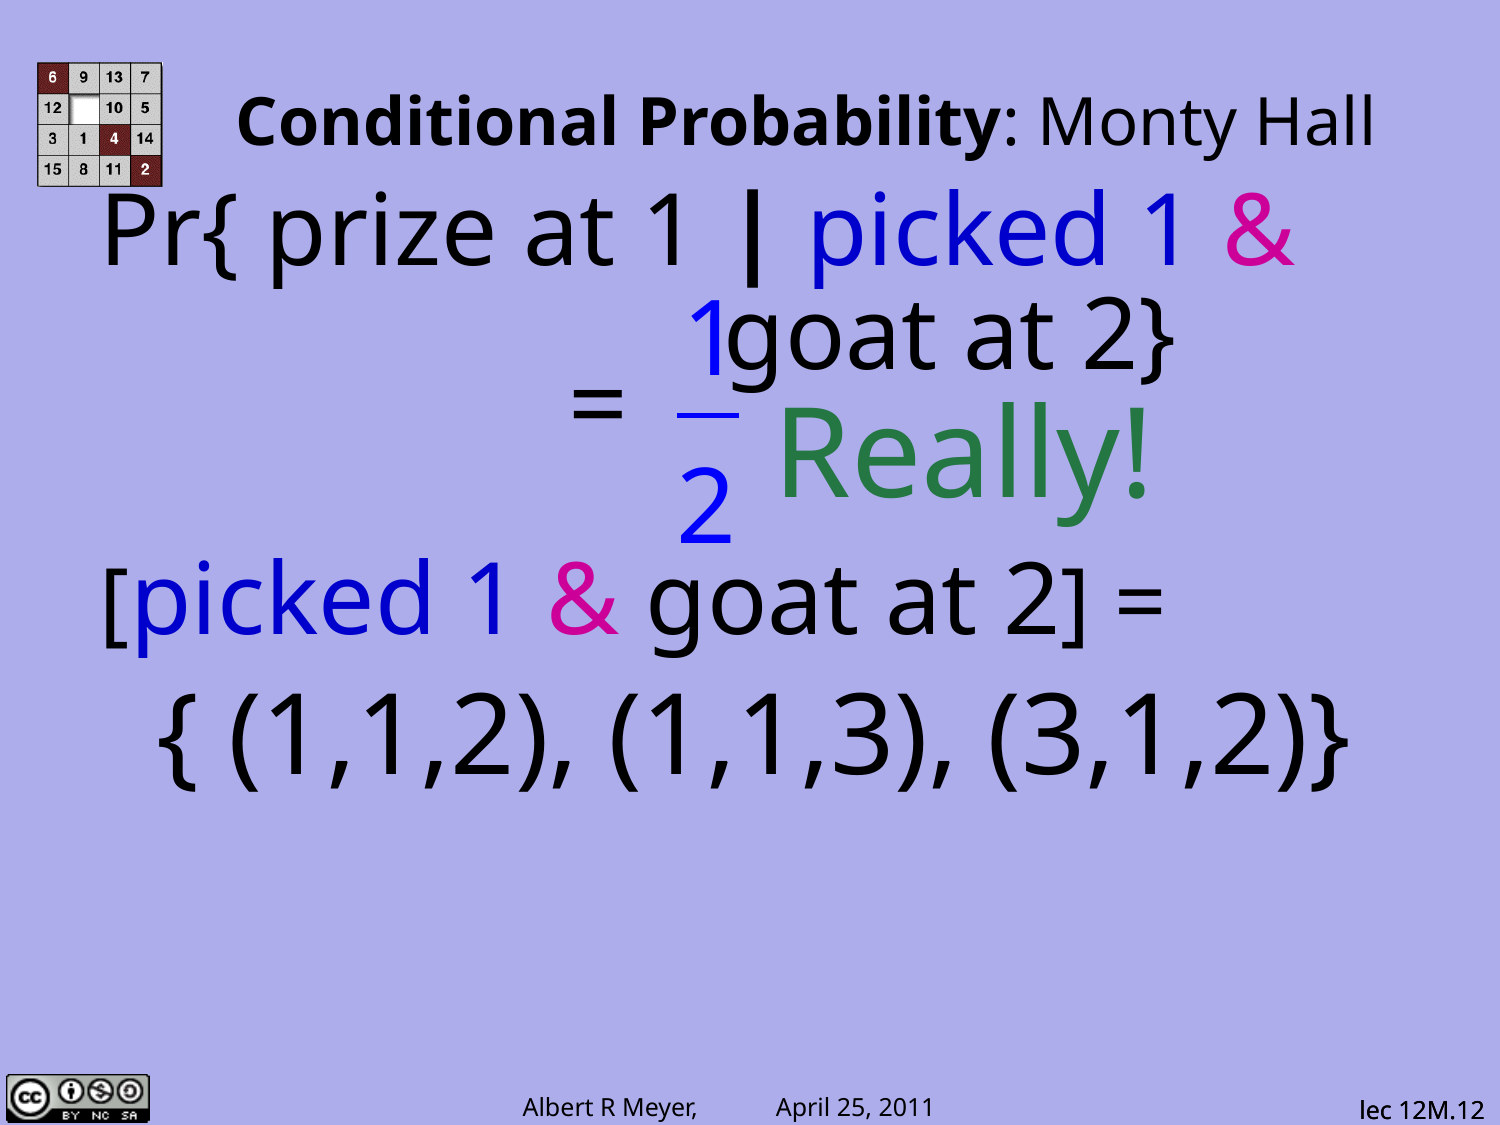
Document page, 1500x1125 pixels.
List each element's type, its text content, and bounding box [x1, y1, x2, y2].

text_box lec 12M.12 [1262, 1087, 1500, 1125]
list Pr{ prize at 1 | picked 1 & goat at 2} [picked 1 & goat at 2] = { (1,1,2), (1,1,3), (3,1,2)} [84, 190, 1424, 1035]
picture [6, 1074, 150, 1123]
title Conditional Probability: Monty Hall [212, 37, 1401, 201]
text_box Really! [762, 382, 1170, 533]
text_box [556, 240, 758, 565]
picture [37, 62, 163, 187]
